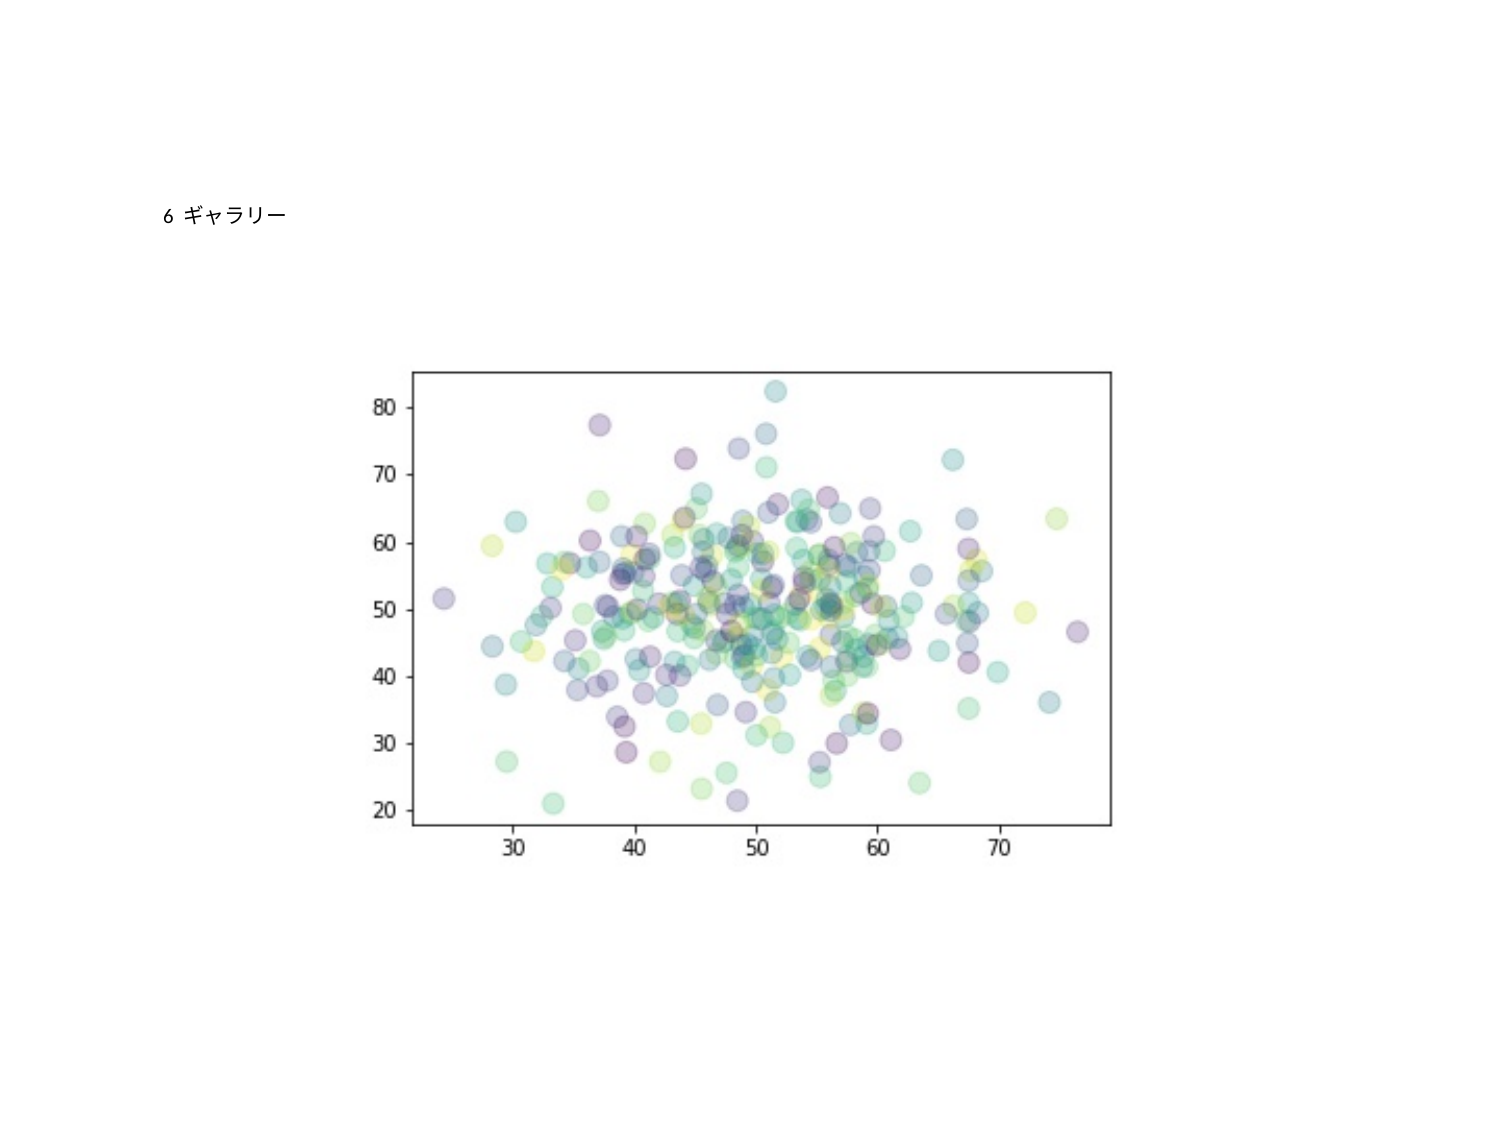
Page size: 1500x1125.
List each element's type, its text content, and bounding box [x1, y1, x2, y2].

text_box 6 ギャラリー [148, 149, 302, 235]
picture [299, 299, 1201, 901]
